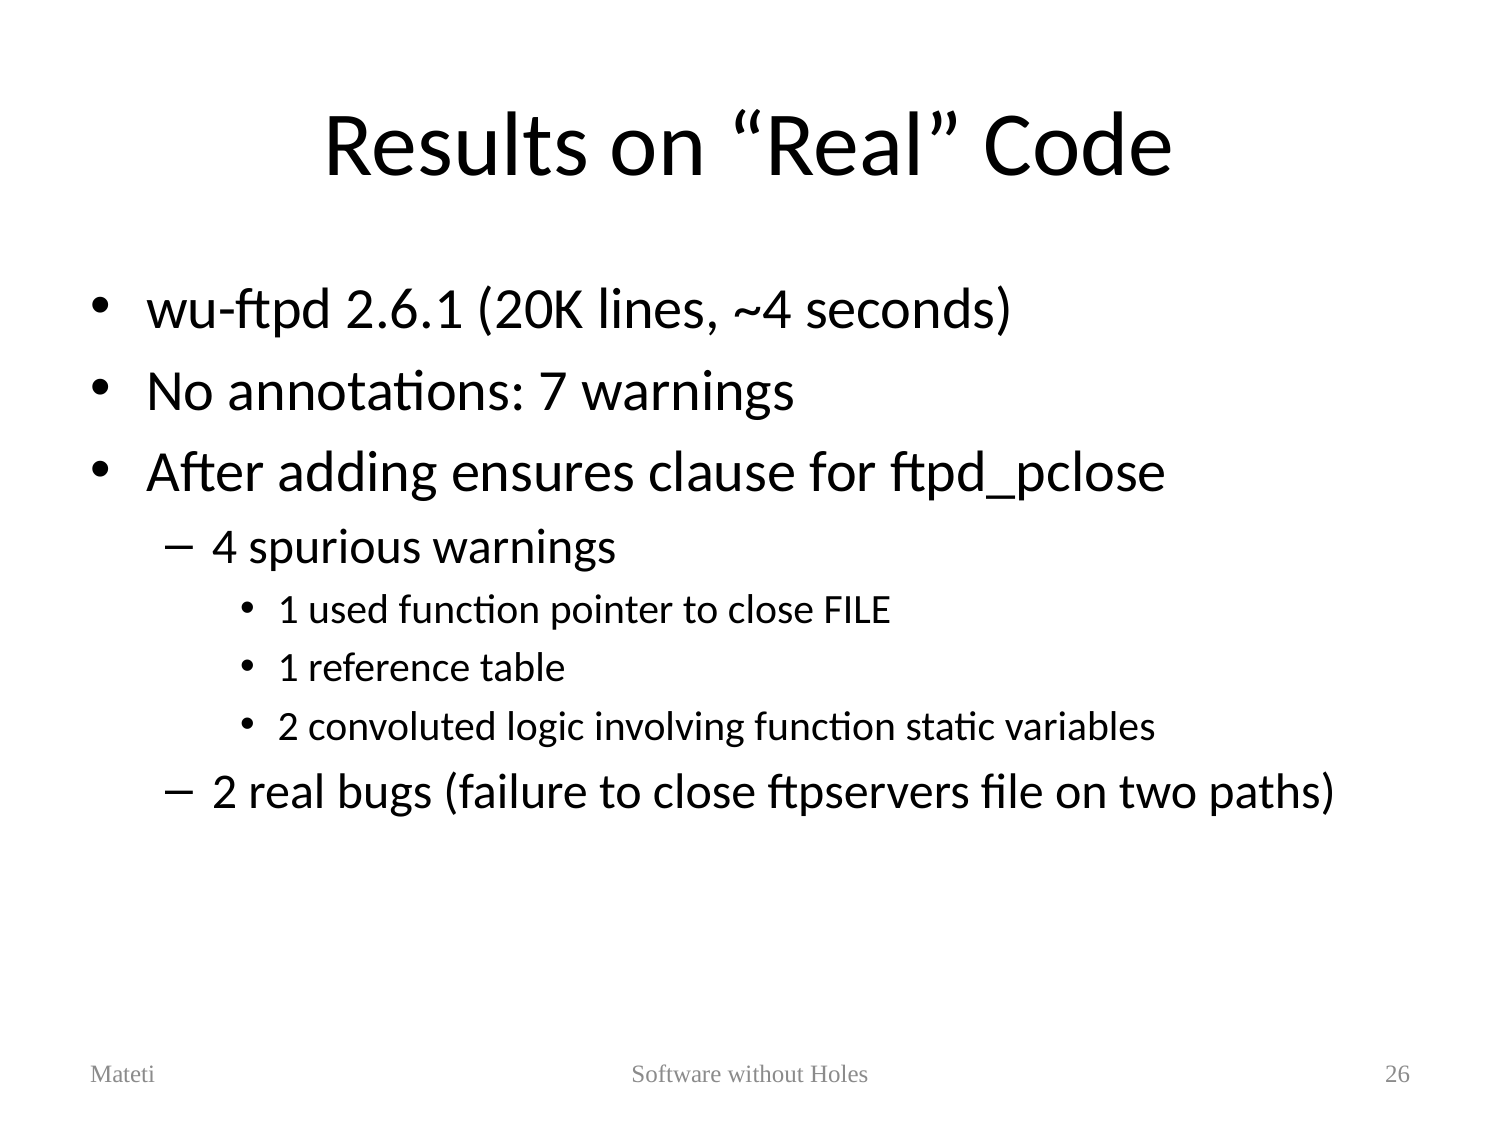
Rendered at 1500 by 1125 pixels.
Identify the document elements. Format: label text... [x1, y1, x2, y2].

slide_number 26 [1074, 1042, 1425, 1103]
list wu-ftpd 2.6.1 (20K lines, ~4 seconds) No annotations: 7 warnings After adding ensures clause for ftpd_pclose 4 spurious warnings 1 used function pointer to close FILE 1 reference table 2 convoluted logic involving function static variables 2 real bugs (failure to close ftpservers file on two paths) [75, 262, 1425, 1005]
slide_number Mateti [75, 1042, 425, 1103]
title Results on “Real” Code [75, 45, 1425, 233]
footer Software without Holes [512, 1042, 988, 1103]
